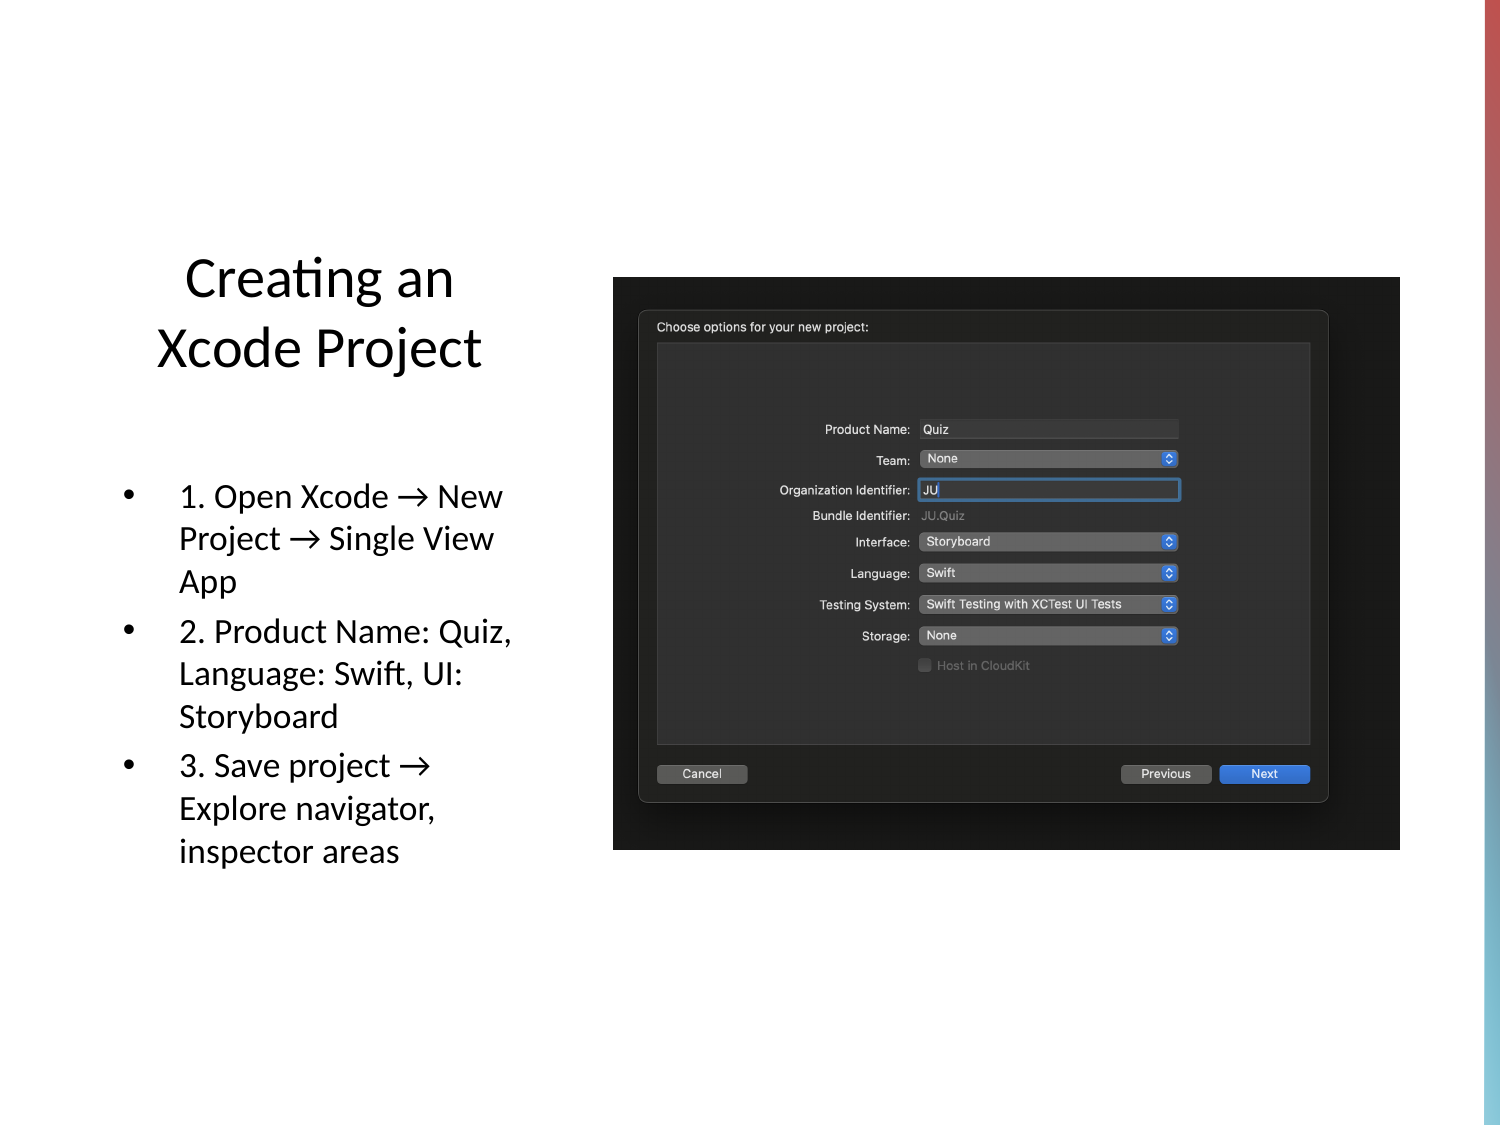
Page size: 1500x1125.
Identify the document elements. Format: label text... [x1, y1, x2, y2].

title Creating an Xcode Project [107, 121, 533, 387]
list 1. Open Xcode → New Project → Single View App 2. Product Name: Quiz, Language: Swift, UI: Storyboard 3. Save project → Explore navigator, inspector areas [107, 415, 533, 982]
picture [613, 276, 1400, 850]
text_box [1484, 0, 1500, 1125]
